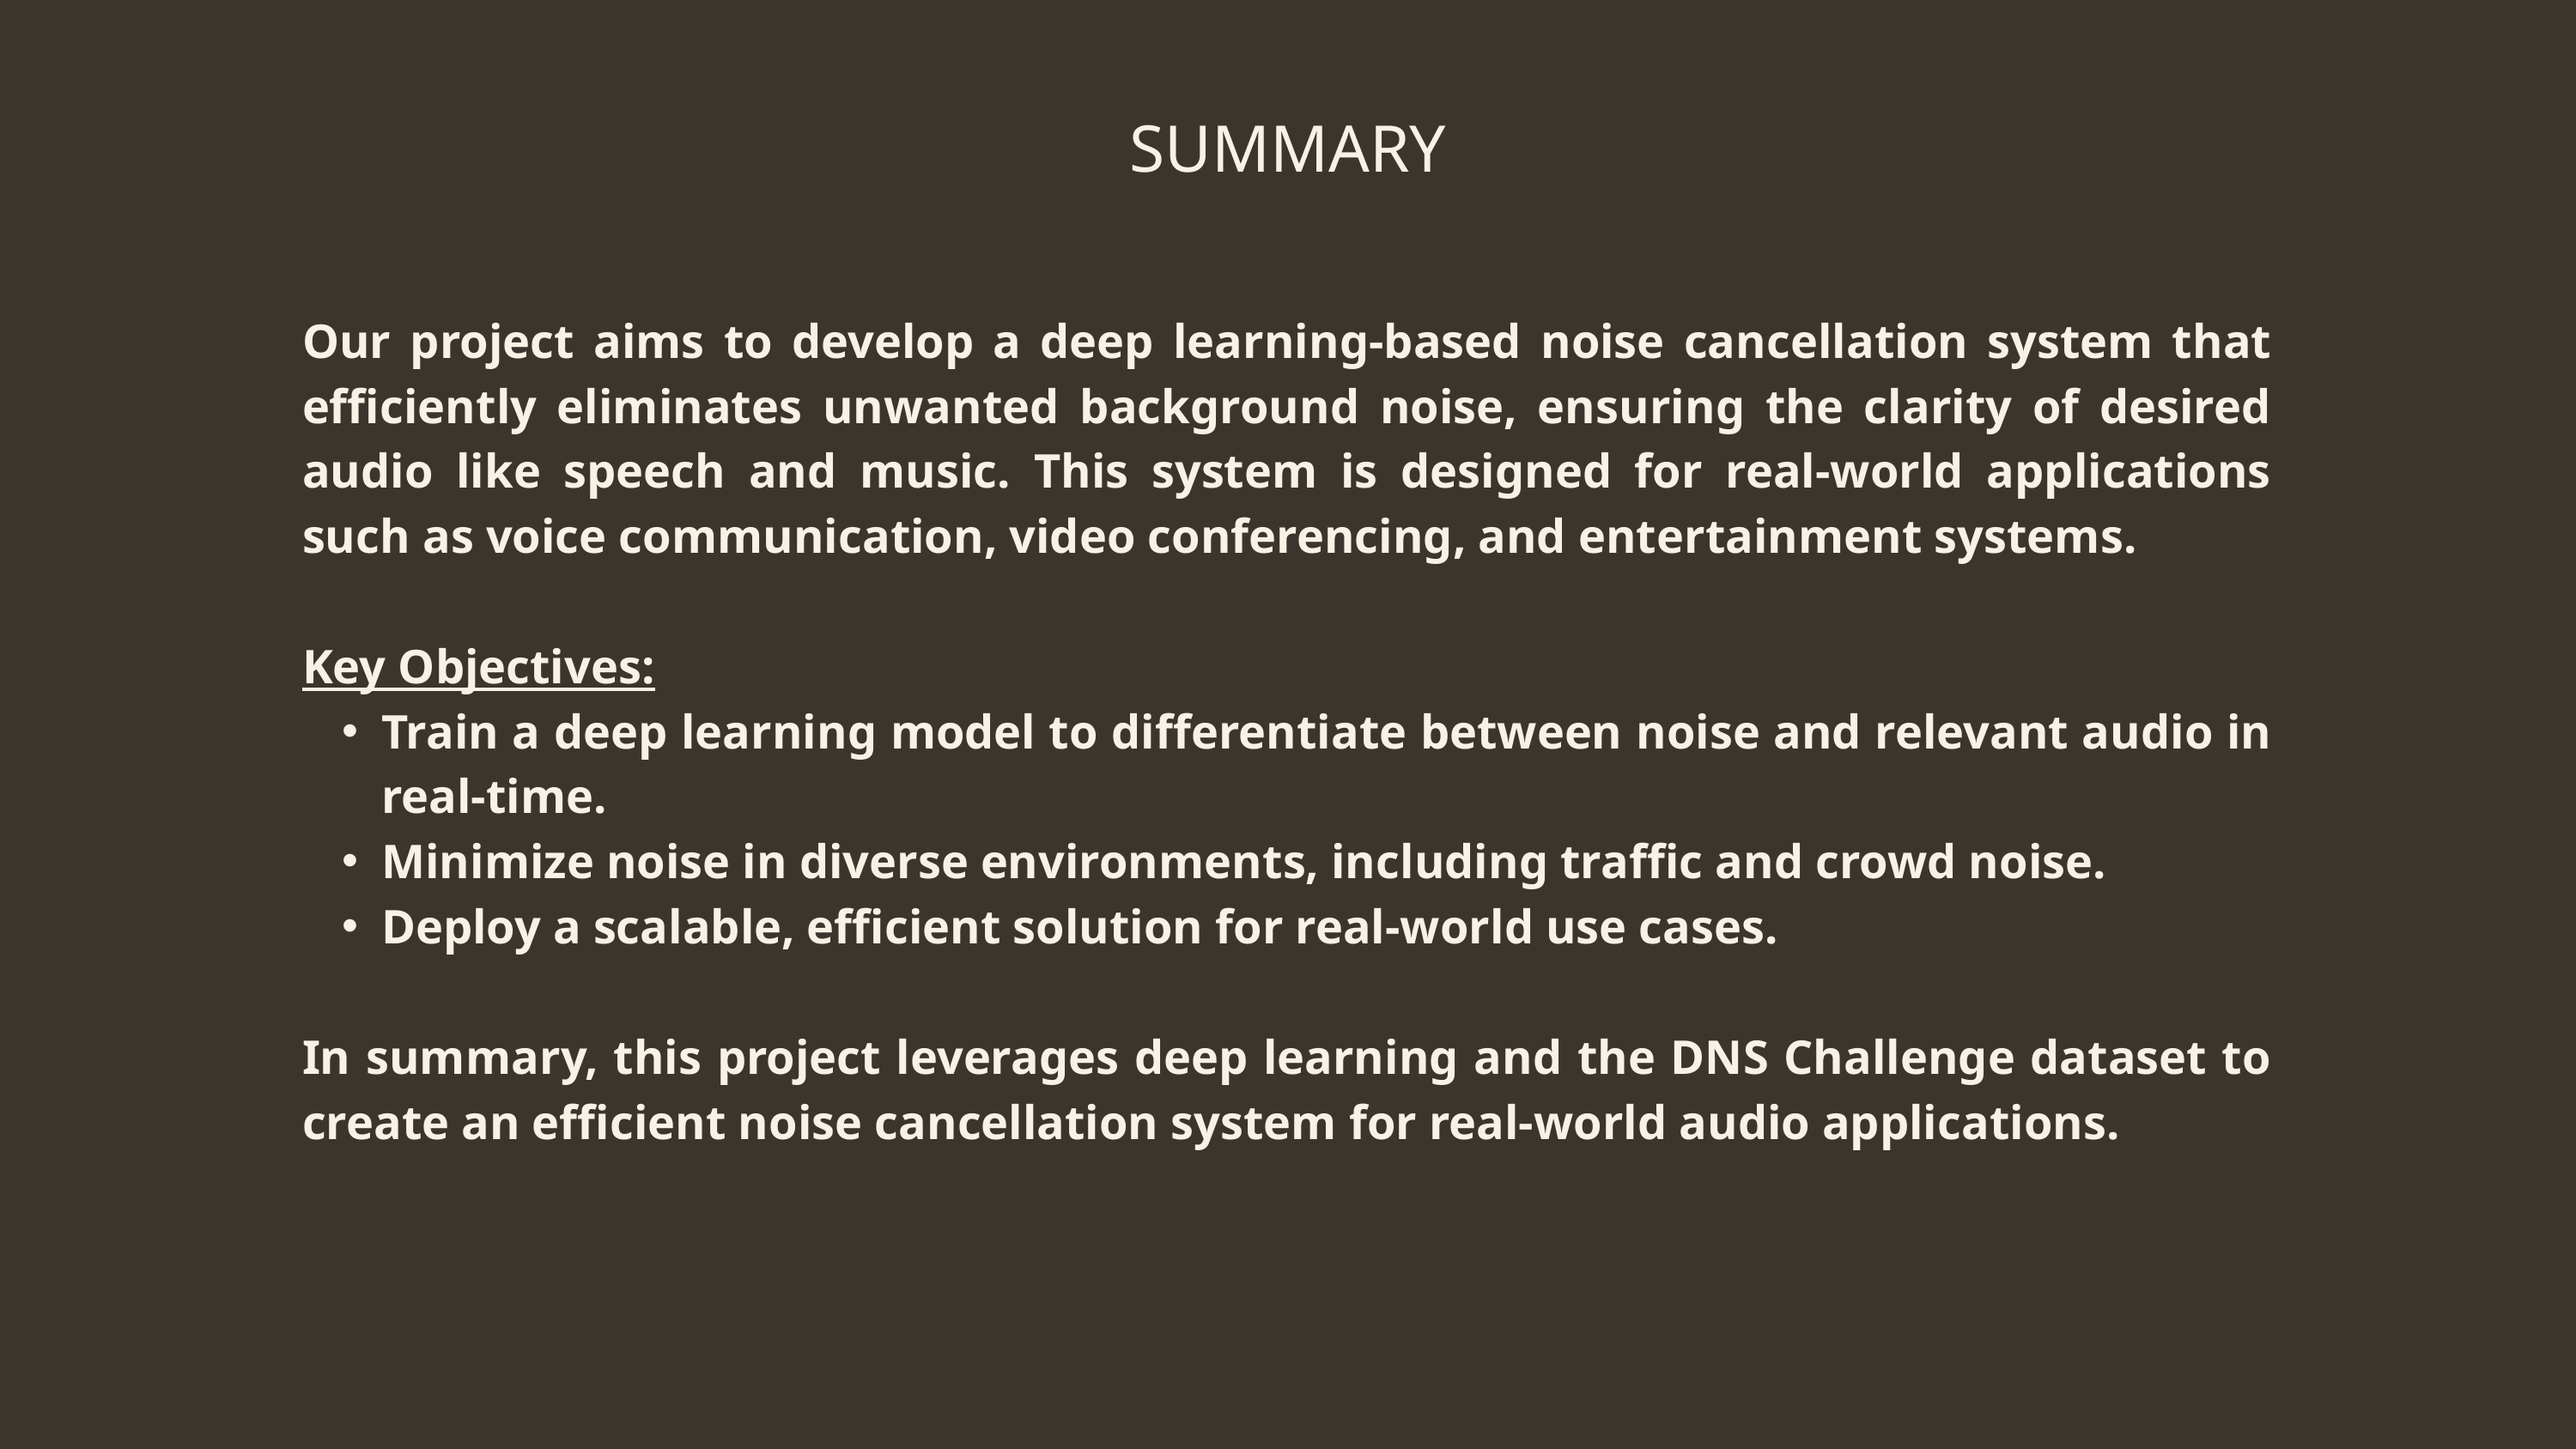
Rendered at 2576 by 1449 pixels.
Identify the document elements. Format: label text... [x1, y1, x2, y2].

text_box Our project aims to develop a deep learning-based noise cancellation system that efficiently eliminates unwanted background noise, ensuring the clarity of desired audio like speech and music. This system is designed for real-world applications such as voice communication, video conferencing, and entertainment systems. Key Objectives: Train a deep learning model to differentiate between noise and relevant audio in real-time. Minimize noise in diverse environments, including traffic and crowd noise. Deploy a scalable, efficient solution for real-world use cases. In summary, this project leverages deep learning and the DNS Challenge dataset to create an efficient noise cancellation system for real-world audio applications. [302, 302, 2274, 1149]
text_box SUMMARY [302, 100, 2274, 185]
